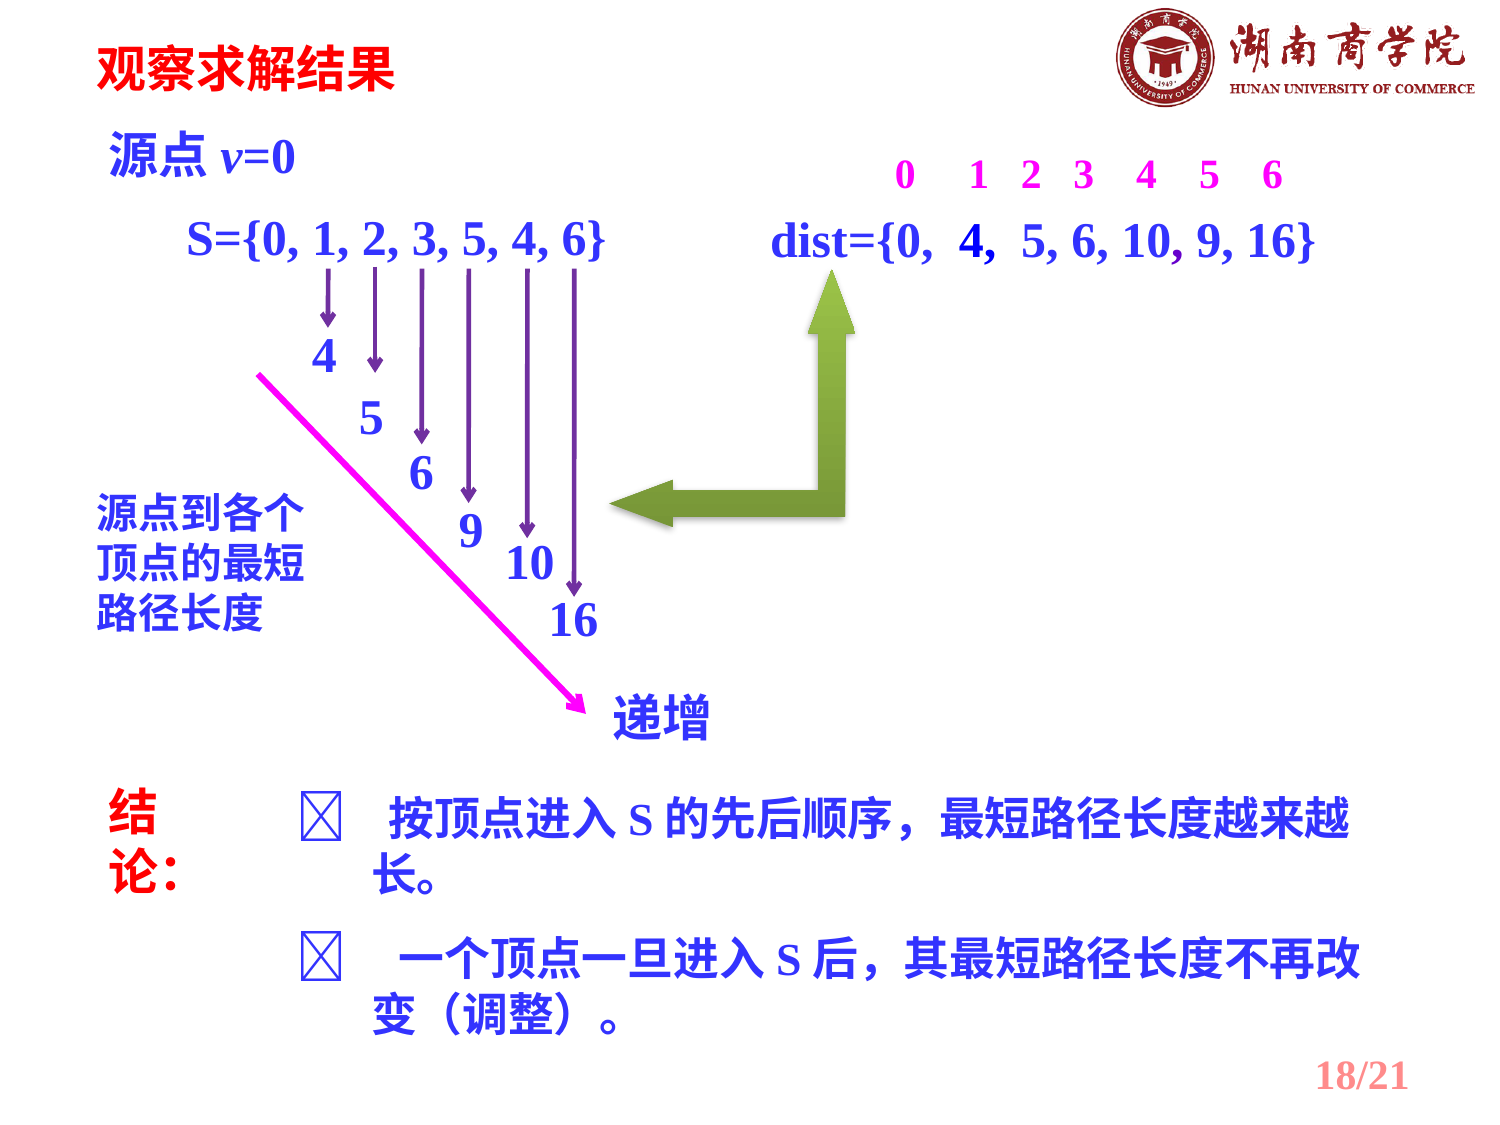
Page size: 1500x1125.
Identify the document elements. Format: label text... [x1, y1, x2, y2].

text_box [81, 266, 616, 655]
slide_number 18/21 [1074, 1042, 1425, 1103]
text_box 结论： [93, 773, 258, 909]
text_box S={0, 1, 2, 3, 5, 4, 6} [175, 205, 618, 266]
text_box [257, 373, 774, 755]
picture [1086, 0, 1500, 113]
text_box 源点v=0 [93, 116, 352, 191]
text_box [777, 269, 856, 517]
text_box 观察求解结果 [82, 29, 528, 105]
text_box  按顶点进入S的先后顺序，最短路径长度越来越长。  一个顶点一旦进入S后，其最短路径长度不再改变（调整）。 [281, 777, 1418, 1048]
text_box dist={0, 4, 5, 6, 10, 9, 16} [770, 207, 1372, 268]
text_box 0 1 2 3 4 5 6 [880, 139, 1326, 205]
